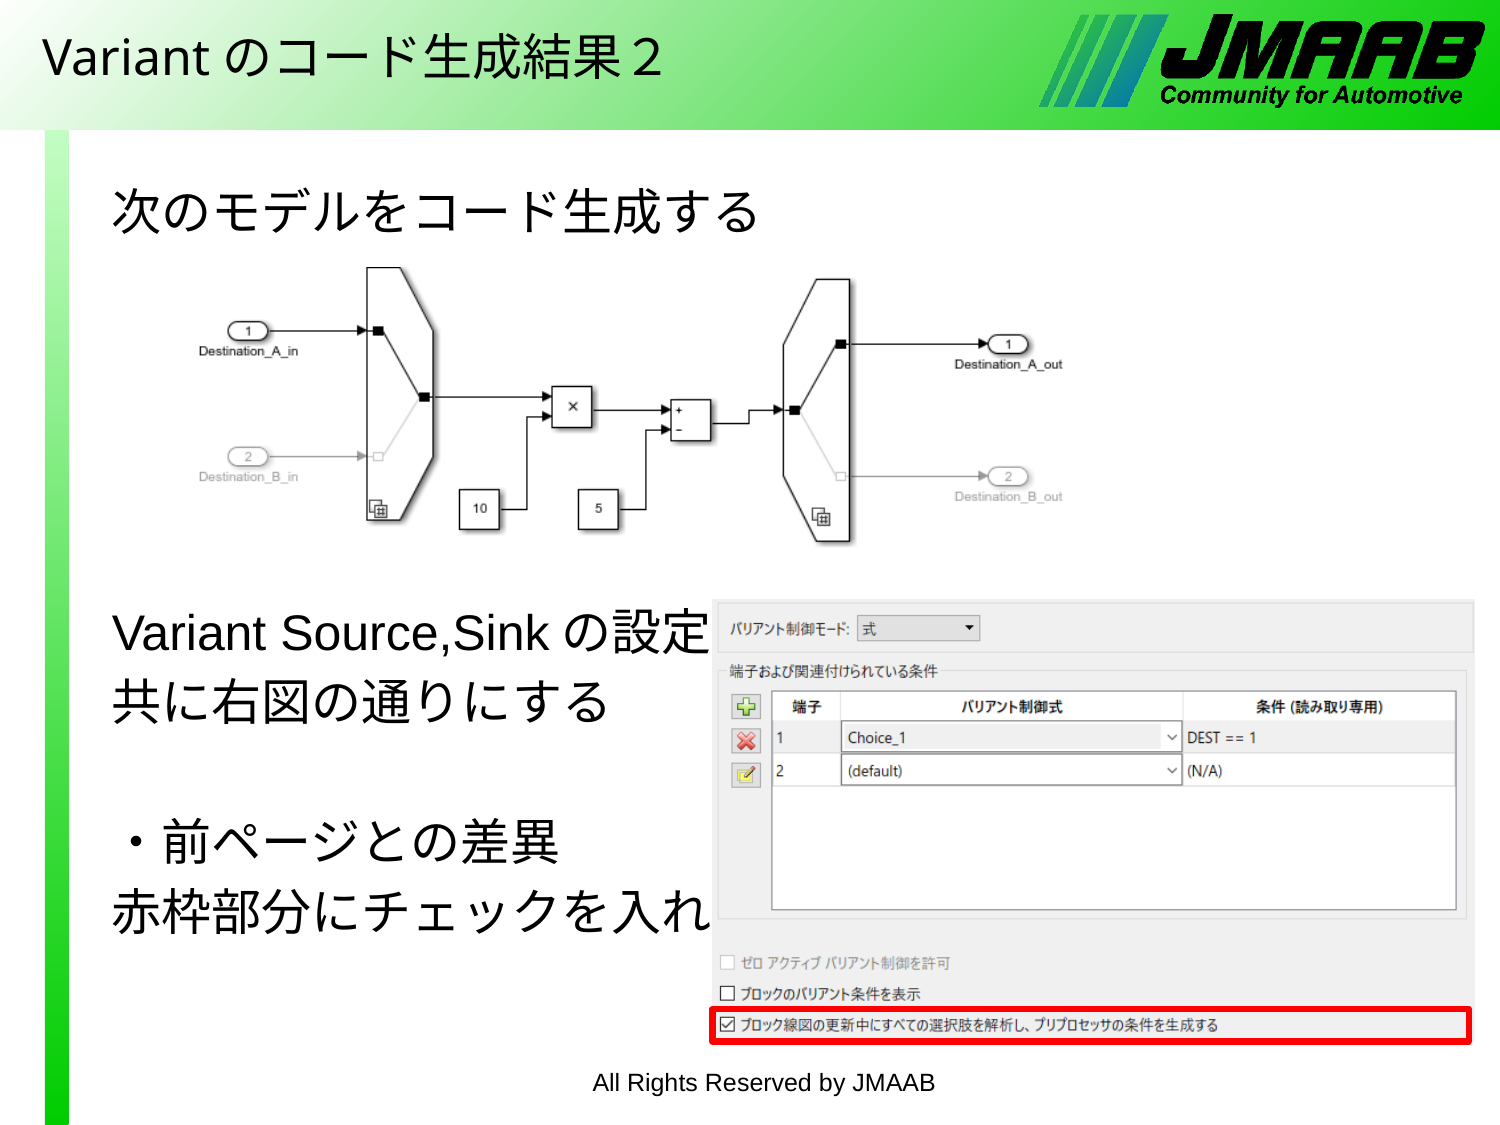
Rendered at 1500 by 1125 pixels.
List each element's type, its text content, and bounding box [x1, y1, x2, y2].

picture [1036, 11, 1486, 109]
title Variantのコード生成結果２ [27, 21, 1057, 91]
list 次のモデルをコード生成する Variant Source,Sinkの設定 共に右図の通りにする ・前ページとの差異 赤枠部分にチェックを入れる [96, 172, 1447, 1047]
picture [188, 266, 1076, 551]
picture [712, 599, 1476, 1042]
